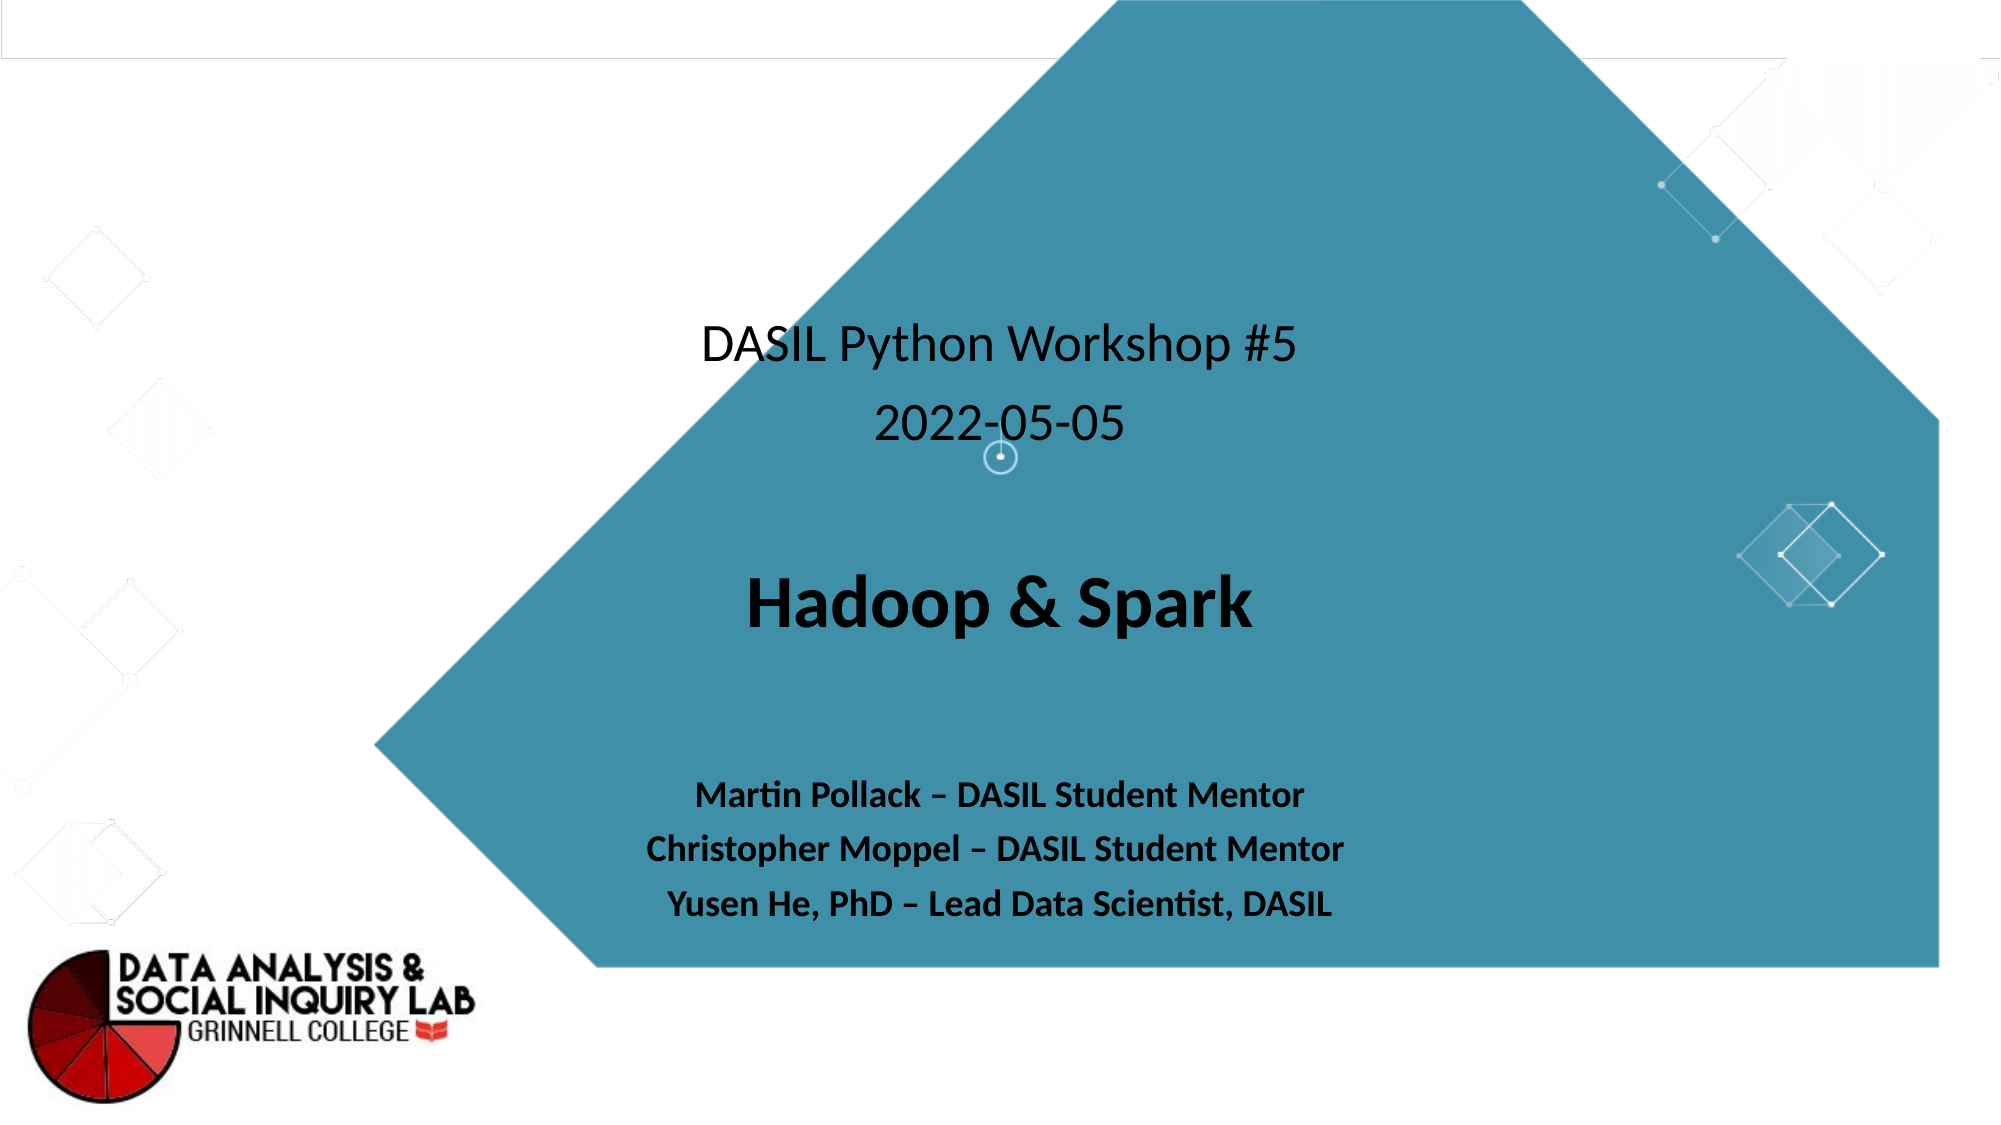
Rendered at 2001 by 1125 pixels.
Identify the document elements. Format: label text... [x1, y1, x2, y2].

list DASIL Python Workshop #5 2022-05-05 [590, 307, 1410, 409]
list Martin Pollack – DASIL Student Mentor Christopher Moppel – DASIL Student Mentor Yusen He, PhD – Lead Data Scientist, DASIL [381, 767, 1619, 932]
list Hadoop & Spark [224, 500, 1776, 689]
picture [0, 0, 2000, 1125]
